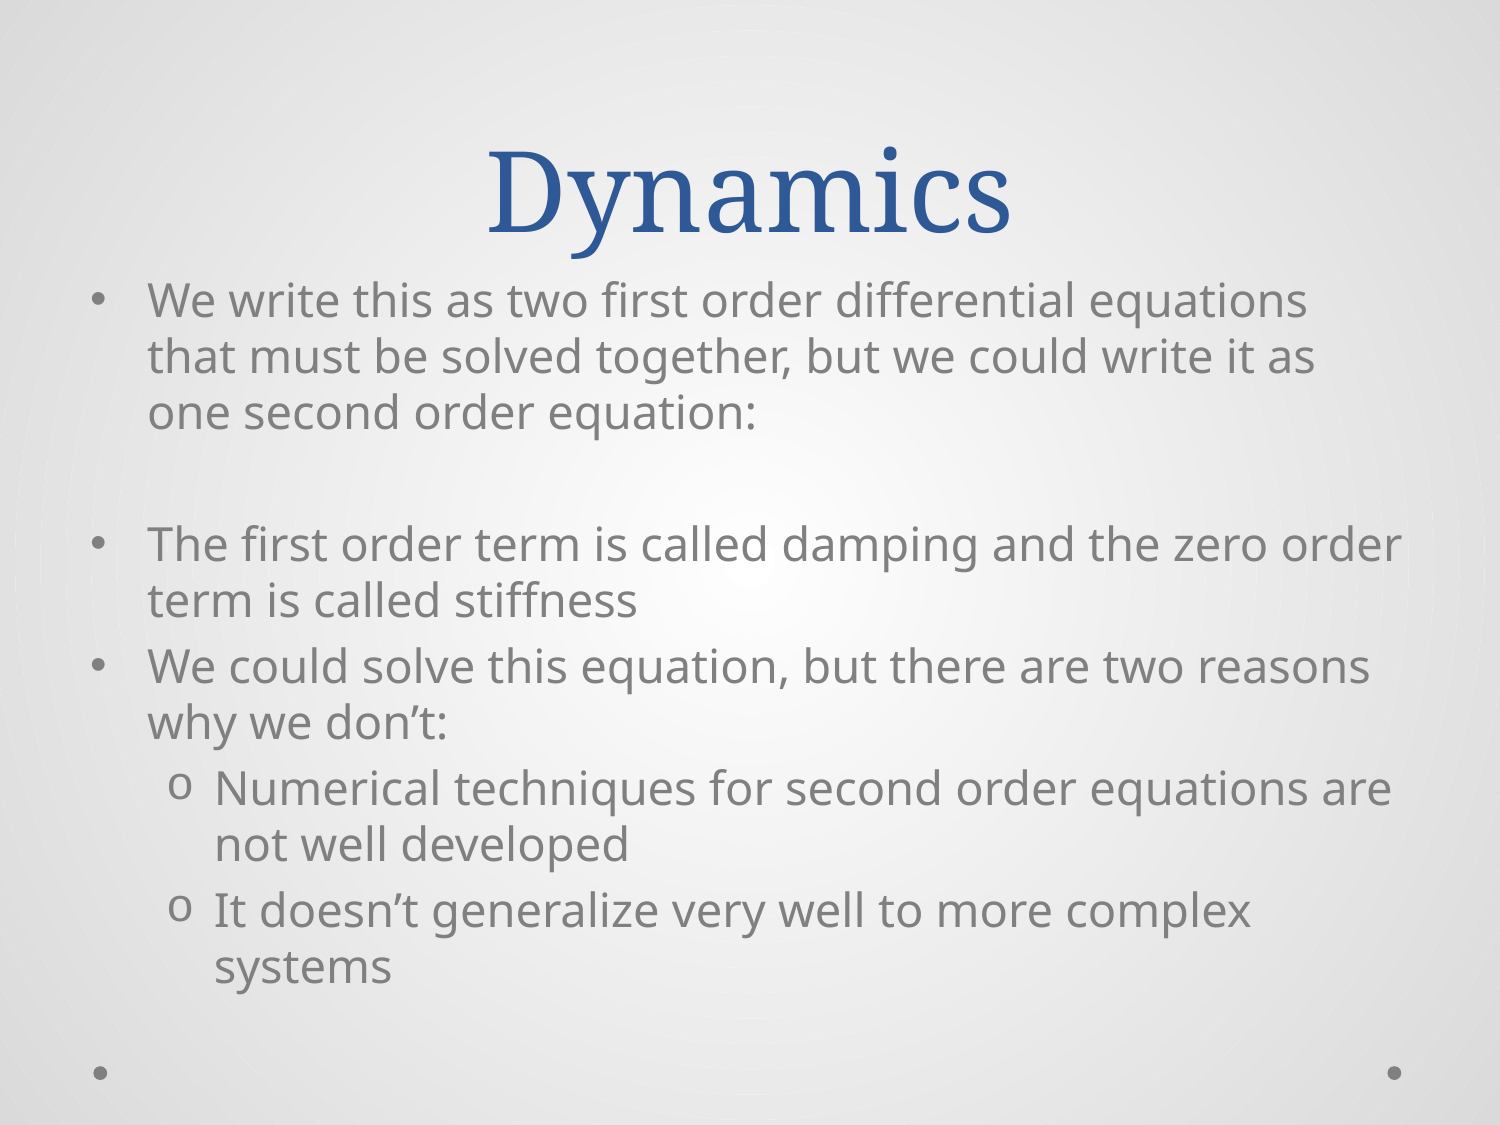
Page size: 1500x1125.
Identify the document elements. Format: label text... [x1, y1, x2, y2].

title Dynamics [75, 0, 1425, 263]
